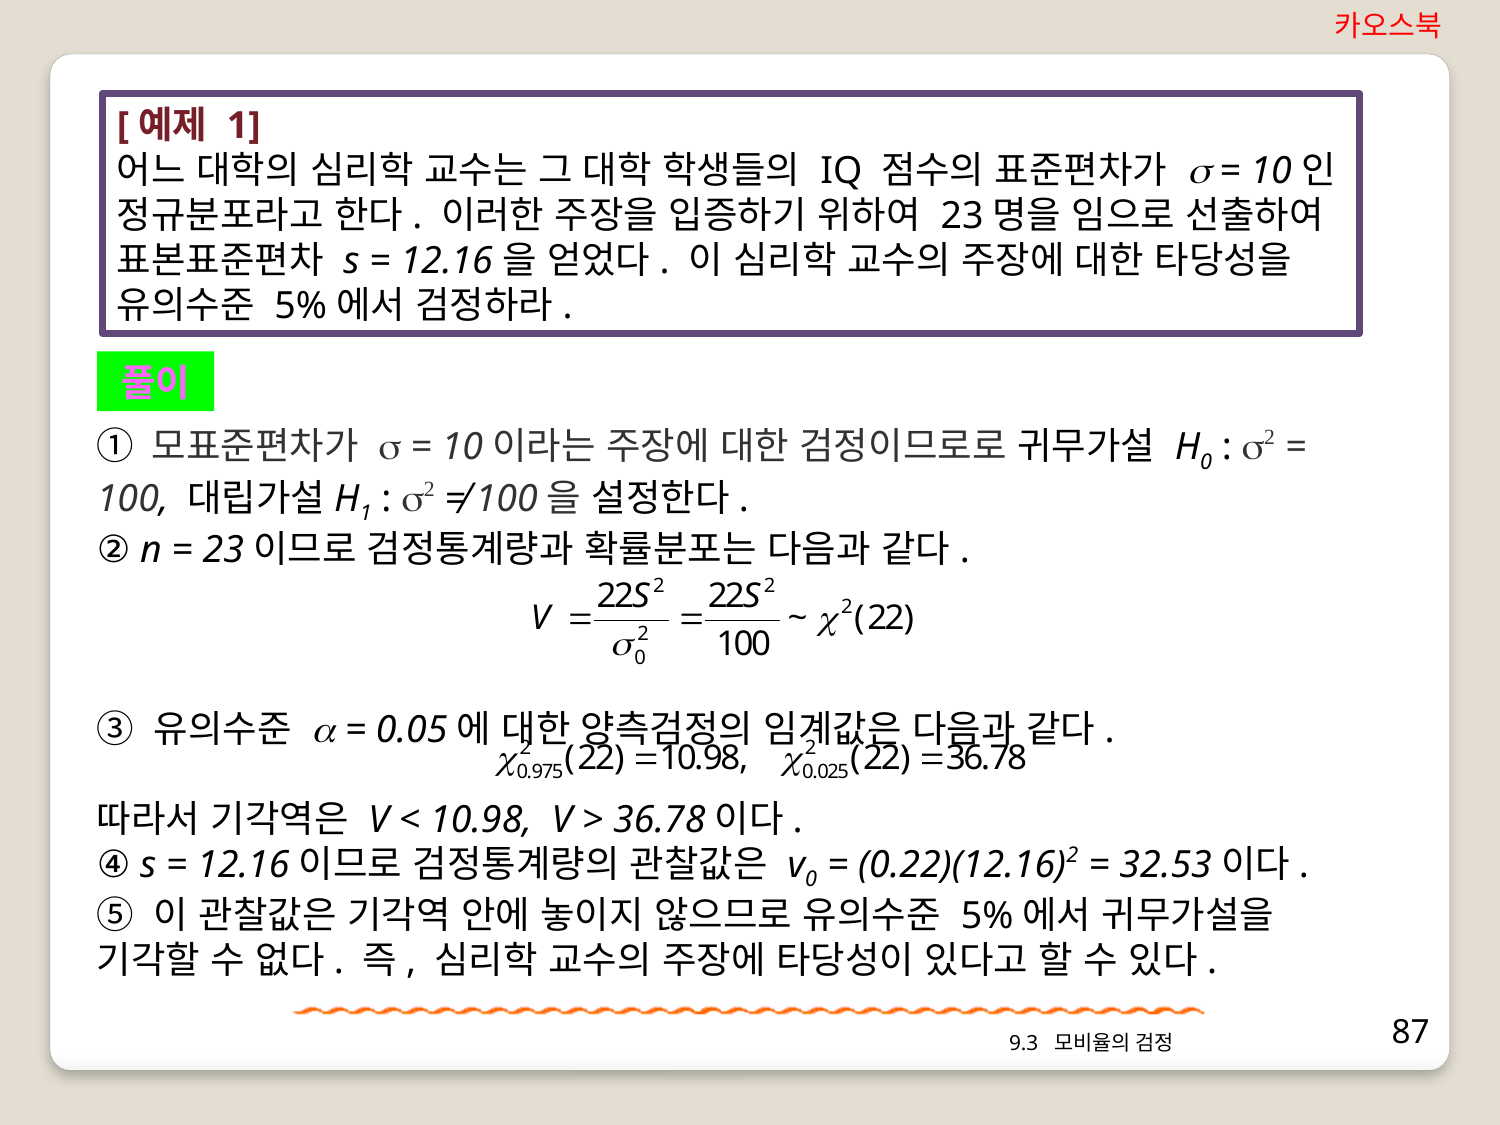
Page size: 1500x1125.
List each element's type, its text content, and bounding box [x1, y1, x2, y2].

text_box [489, 732, 1032, 788]
text_box 카오스북 [1277, 0, 1500, 50]
picture [281, 1003, 1219, 1020]
footer 9.3 모비율의 검정 [994, 1002, 1369, 1063]
slide_number 87 [1369, 1002, 1445, 1063]
text_box ① 모표준편차가 s = 10이라는 주장에 대한 검정이므로로 귀무가설 H0 : s2 = 100, 대립가설H1 : s2 ≠ 100을 설정한다. ② n = 23이므로 검정통계량과 확률분포는 다음과 같다. ③ 유의수준 a = 0.05에 대한 양측검정의 임계값은 다음과 같다. 따라서 기각역은 V < 10.98, V > 36.78이다. ④ s = 12.16이므로 검정통계량의 관찰값은 v0 = (0.22)(12.16)2 = 32.53이다. ⑤ 이 관찰값은 기각역 안에 놓이지 않으므로 유의수준 5%에서 귀무가설을 기각할 수 없다. 즉, 심리학 교수의 주장에 타당성이 있다고 할 수 있다. [82, 415, 1395, 989]
text_box 풀이 [97, 351, 215, 412]
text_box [528, 568, 922, 673]
text_box [예제 1] 어느 대학의 심리학 교수는 그 대학 학생들의 IQ 점수의 표준편차가 s = 10인 정규분포라고 한다. 이러한 주장을 입증하기 위하여 23명을 임으로 선출하여 표본표준편차 s = 12.16을 얻었다. 이 심리학 교수의 주장에 대한 타당성을 유의수준 5%에서 검정하라. [99, 90, 1363, 337]
